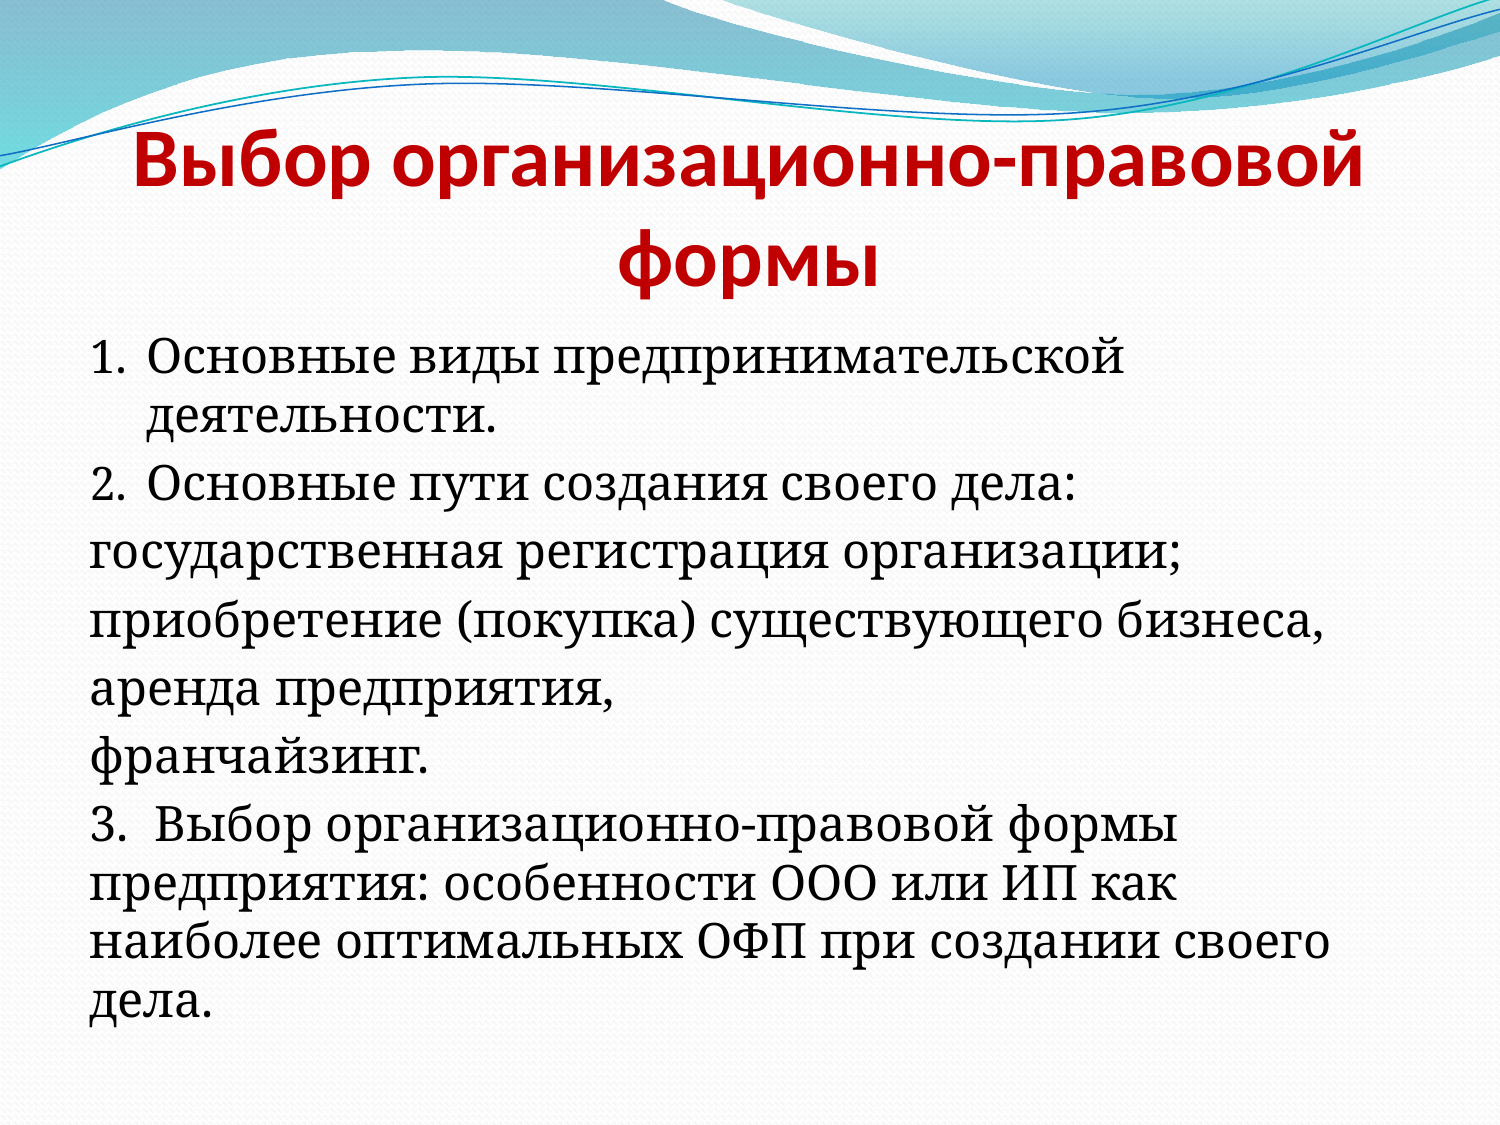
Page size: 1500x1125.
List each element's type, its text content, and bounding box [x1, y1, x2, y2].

title Выбор организационно-правовой формы [75, 54, 1425, 303]
list Основные виды предпринимательской деятельности. Основные пути создания своего дела: государственная регистрация организации; приобретение (покупка) существующего бизнеса, аренда предприятия, франчайзинг. 3. Выбор организационно-правовой формы предприятия: особенности ООО или ИП как наиболее оптимальных ОФП при создании своего дела. [75, 317, 1425, 1038]
